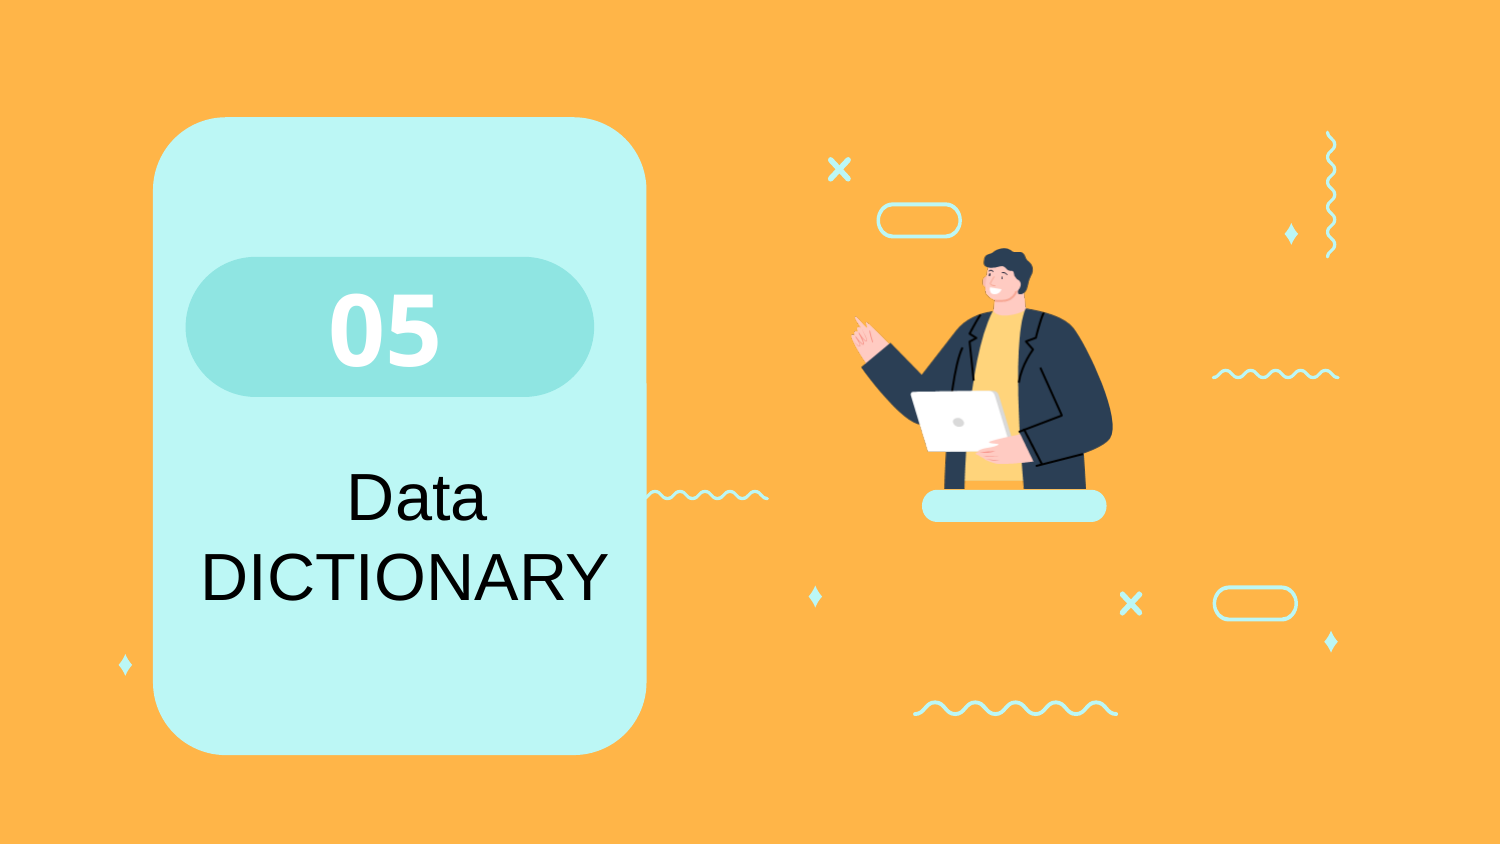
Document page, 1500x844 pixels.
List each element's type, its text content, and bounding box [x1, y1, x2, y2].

text_box [185, 256, 595, 397]
text_box 05 [223, 279, 548, 374]
text_box Data DICTIONARY [185, 446, 649, 622]
picture [850, 248, 1113, 489]
